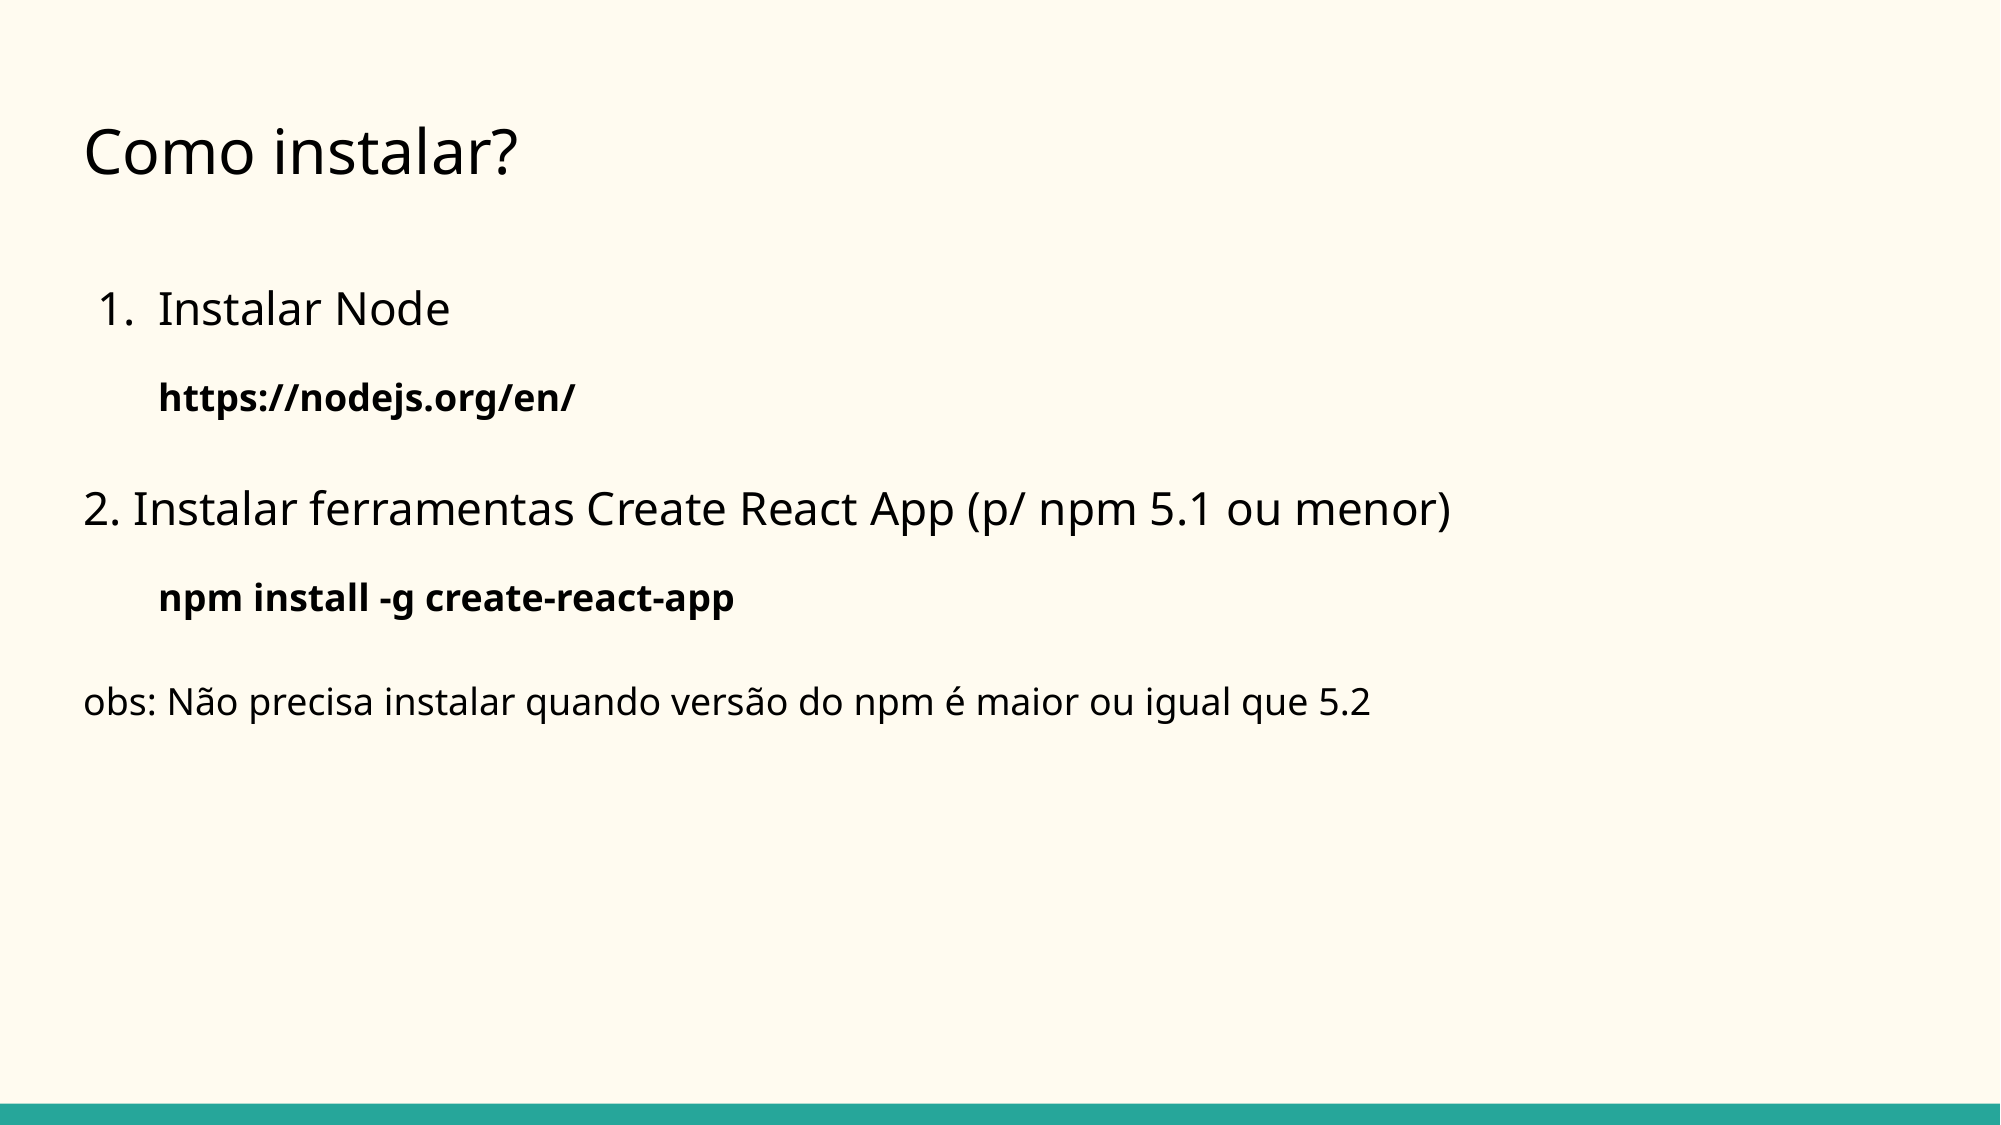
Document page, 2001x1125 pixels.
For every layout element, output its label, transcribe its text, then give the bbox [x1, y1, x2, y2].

title Como instalar? [68, 97, 1932, 232]
list Instalar Node https://nodejs.org/en/ 2. Instalar ferramentas Create React App (p/ npm 5.1 ou menor) npm install -g create-react-app obs: Não precisa instalar quando versão do npm é maior ou igual que 5.2 [68, 256, 1932, 1000]
